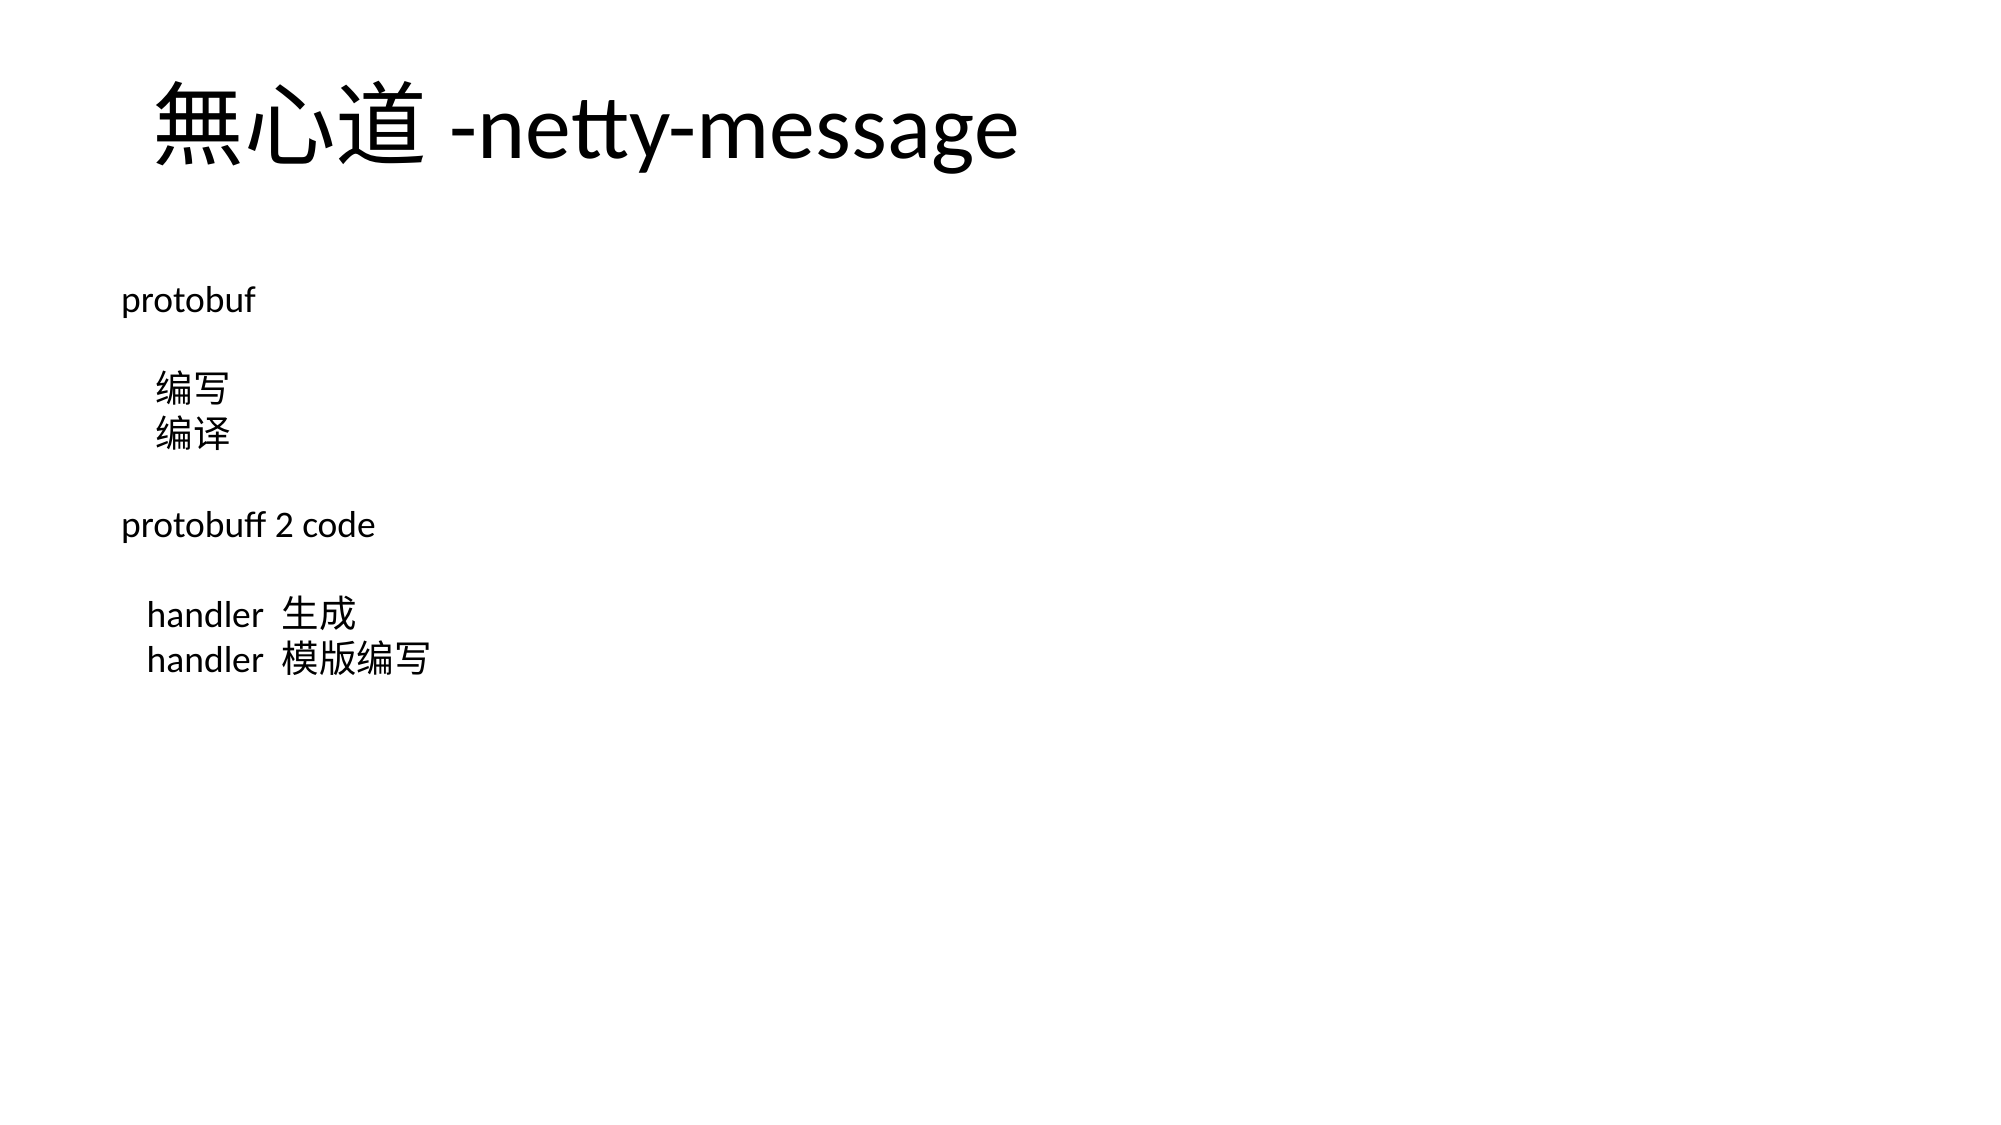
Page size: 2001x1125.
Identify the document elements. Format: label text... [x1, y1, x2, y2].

title 無心道-netty-message [137, 59, 1863, 199]
text_box protobuf 编写 编译 protobuff 2 code handler 生成 handler 模版编写 [106, 267, 1831, 688]
